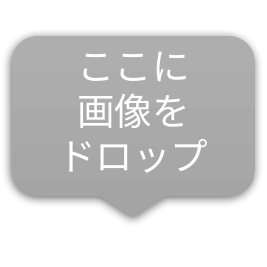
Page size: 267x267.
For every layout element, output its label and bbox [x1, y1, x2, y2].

text_box [11, 35, 256, 218]
